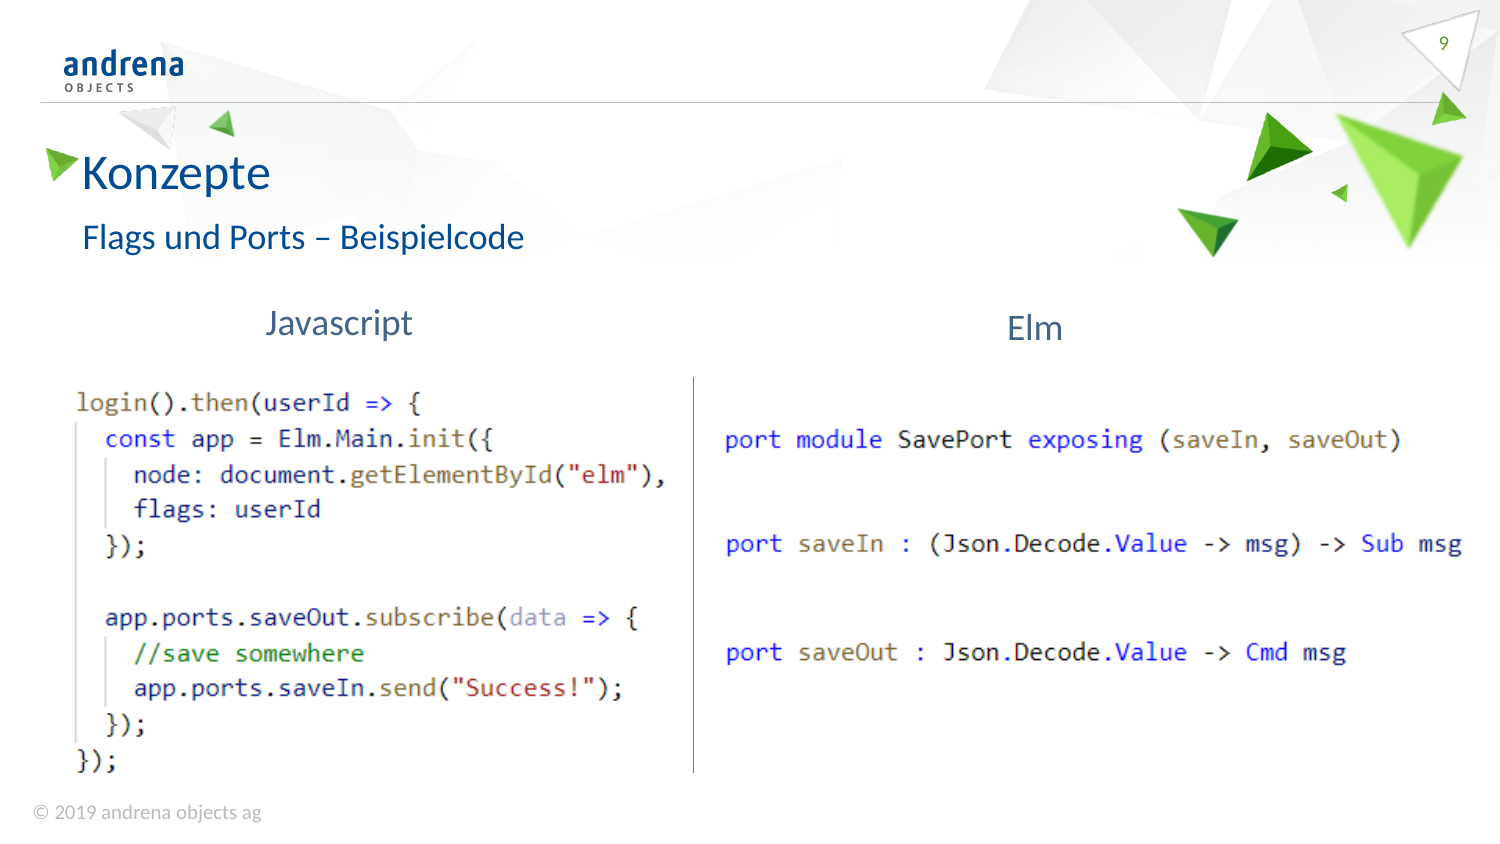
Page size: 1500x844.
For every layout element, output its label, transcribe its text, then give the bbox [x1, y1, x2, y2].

slide_number 9 [1431, 29, 1457, 53]
text_box Javascript [258, 290, 485, 351]
title Konzepte [74, 104, 1170, 235]
picture [720, 418, 1427, 473]
list Flags und Ports – Beispielcode [74, 204, 1066, 265]
picture [0, 0, 1500, 298]
picture [707, 508, 1490, 711]
picture [61, 372, 681, 796]
text_box Elm [999, 295, 1226, 356]
